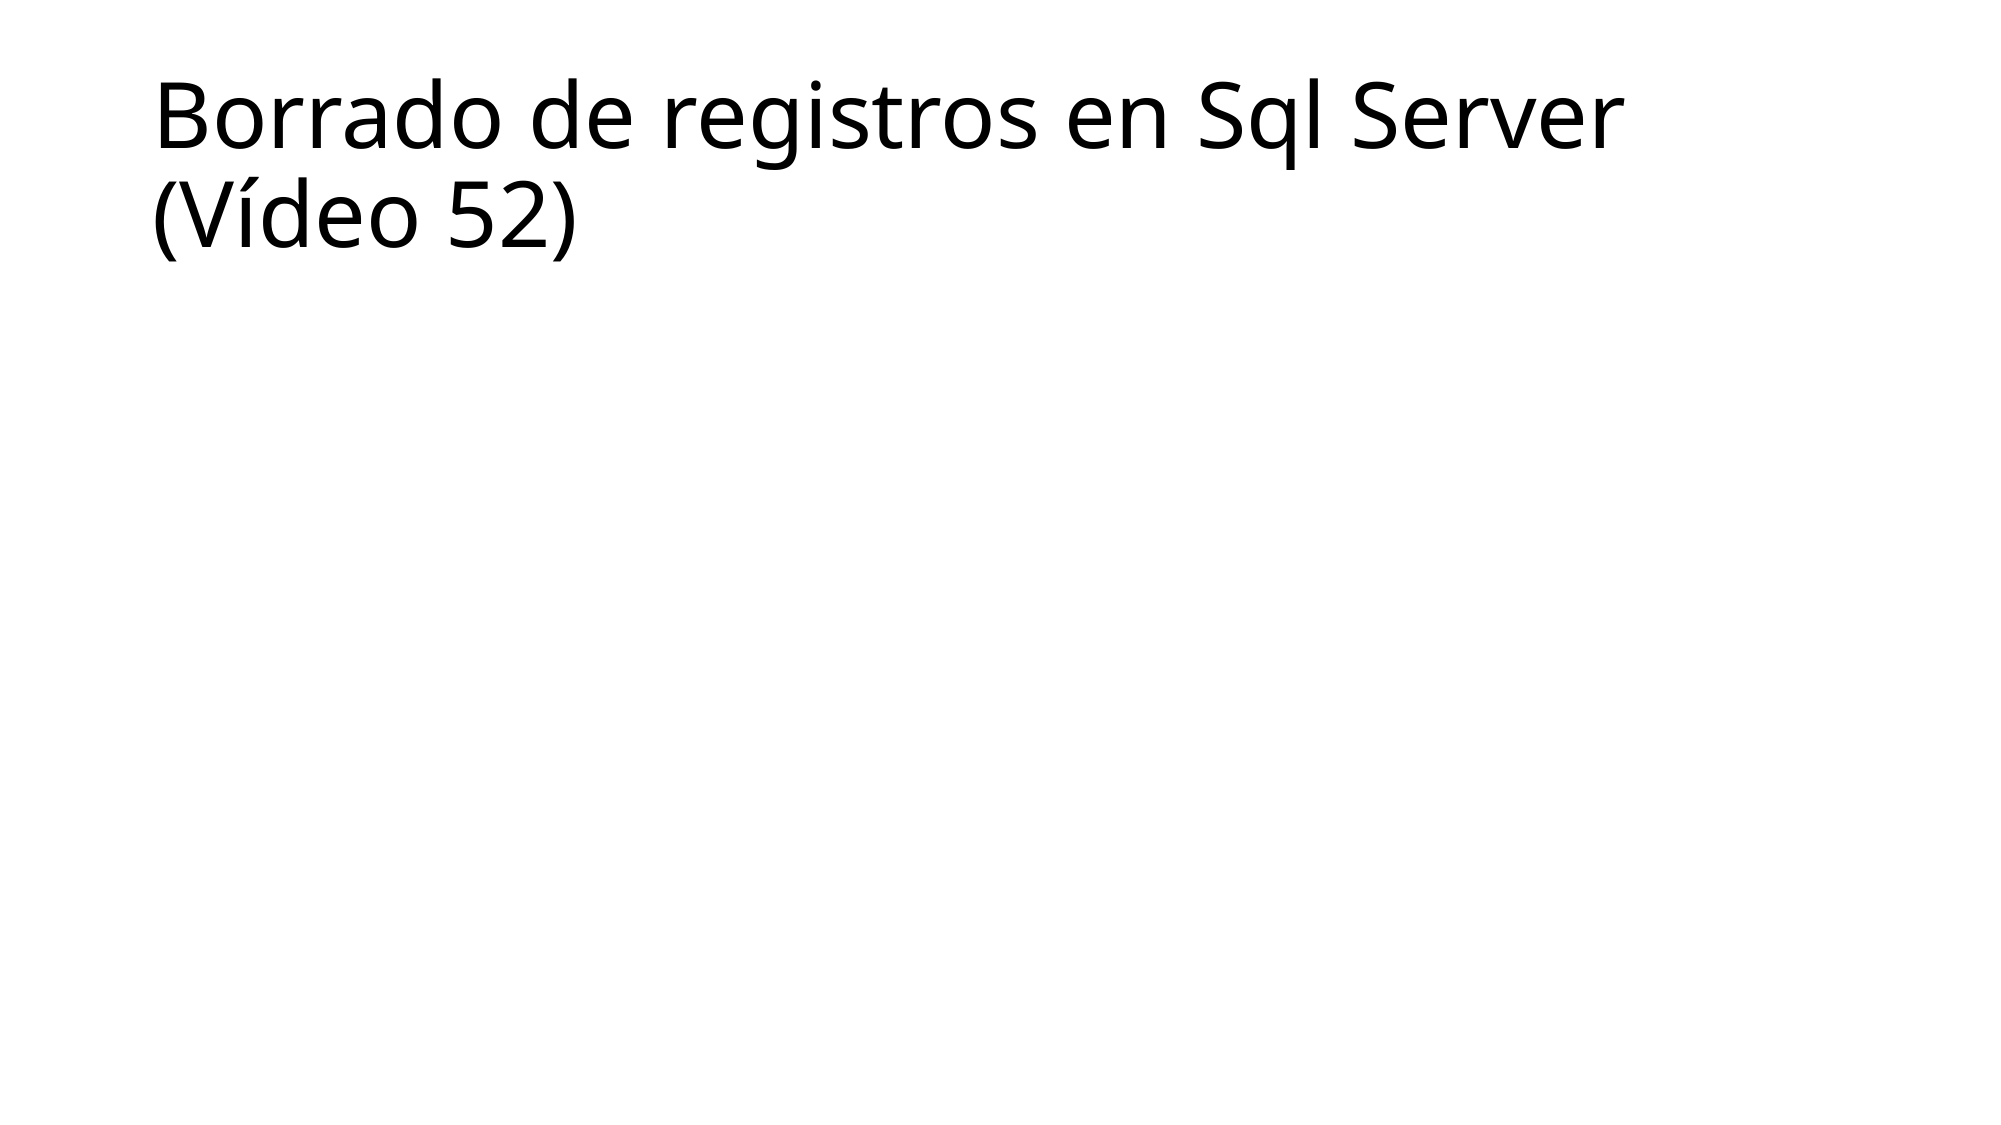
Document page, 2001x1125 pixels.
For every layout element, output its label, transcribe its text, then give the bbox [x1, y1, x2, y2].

title Borrado de registros en Sql Server (Vídeo 52) [137, 59, 1863, 278]
